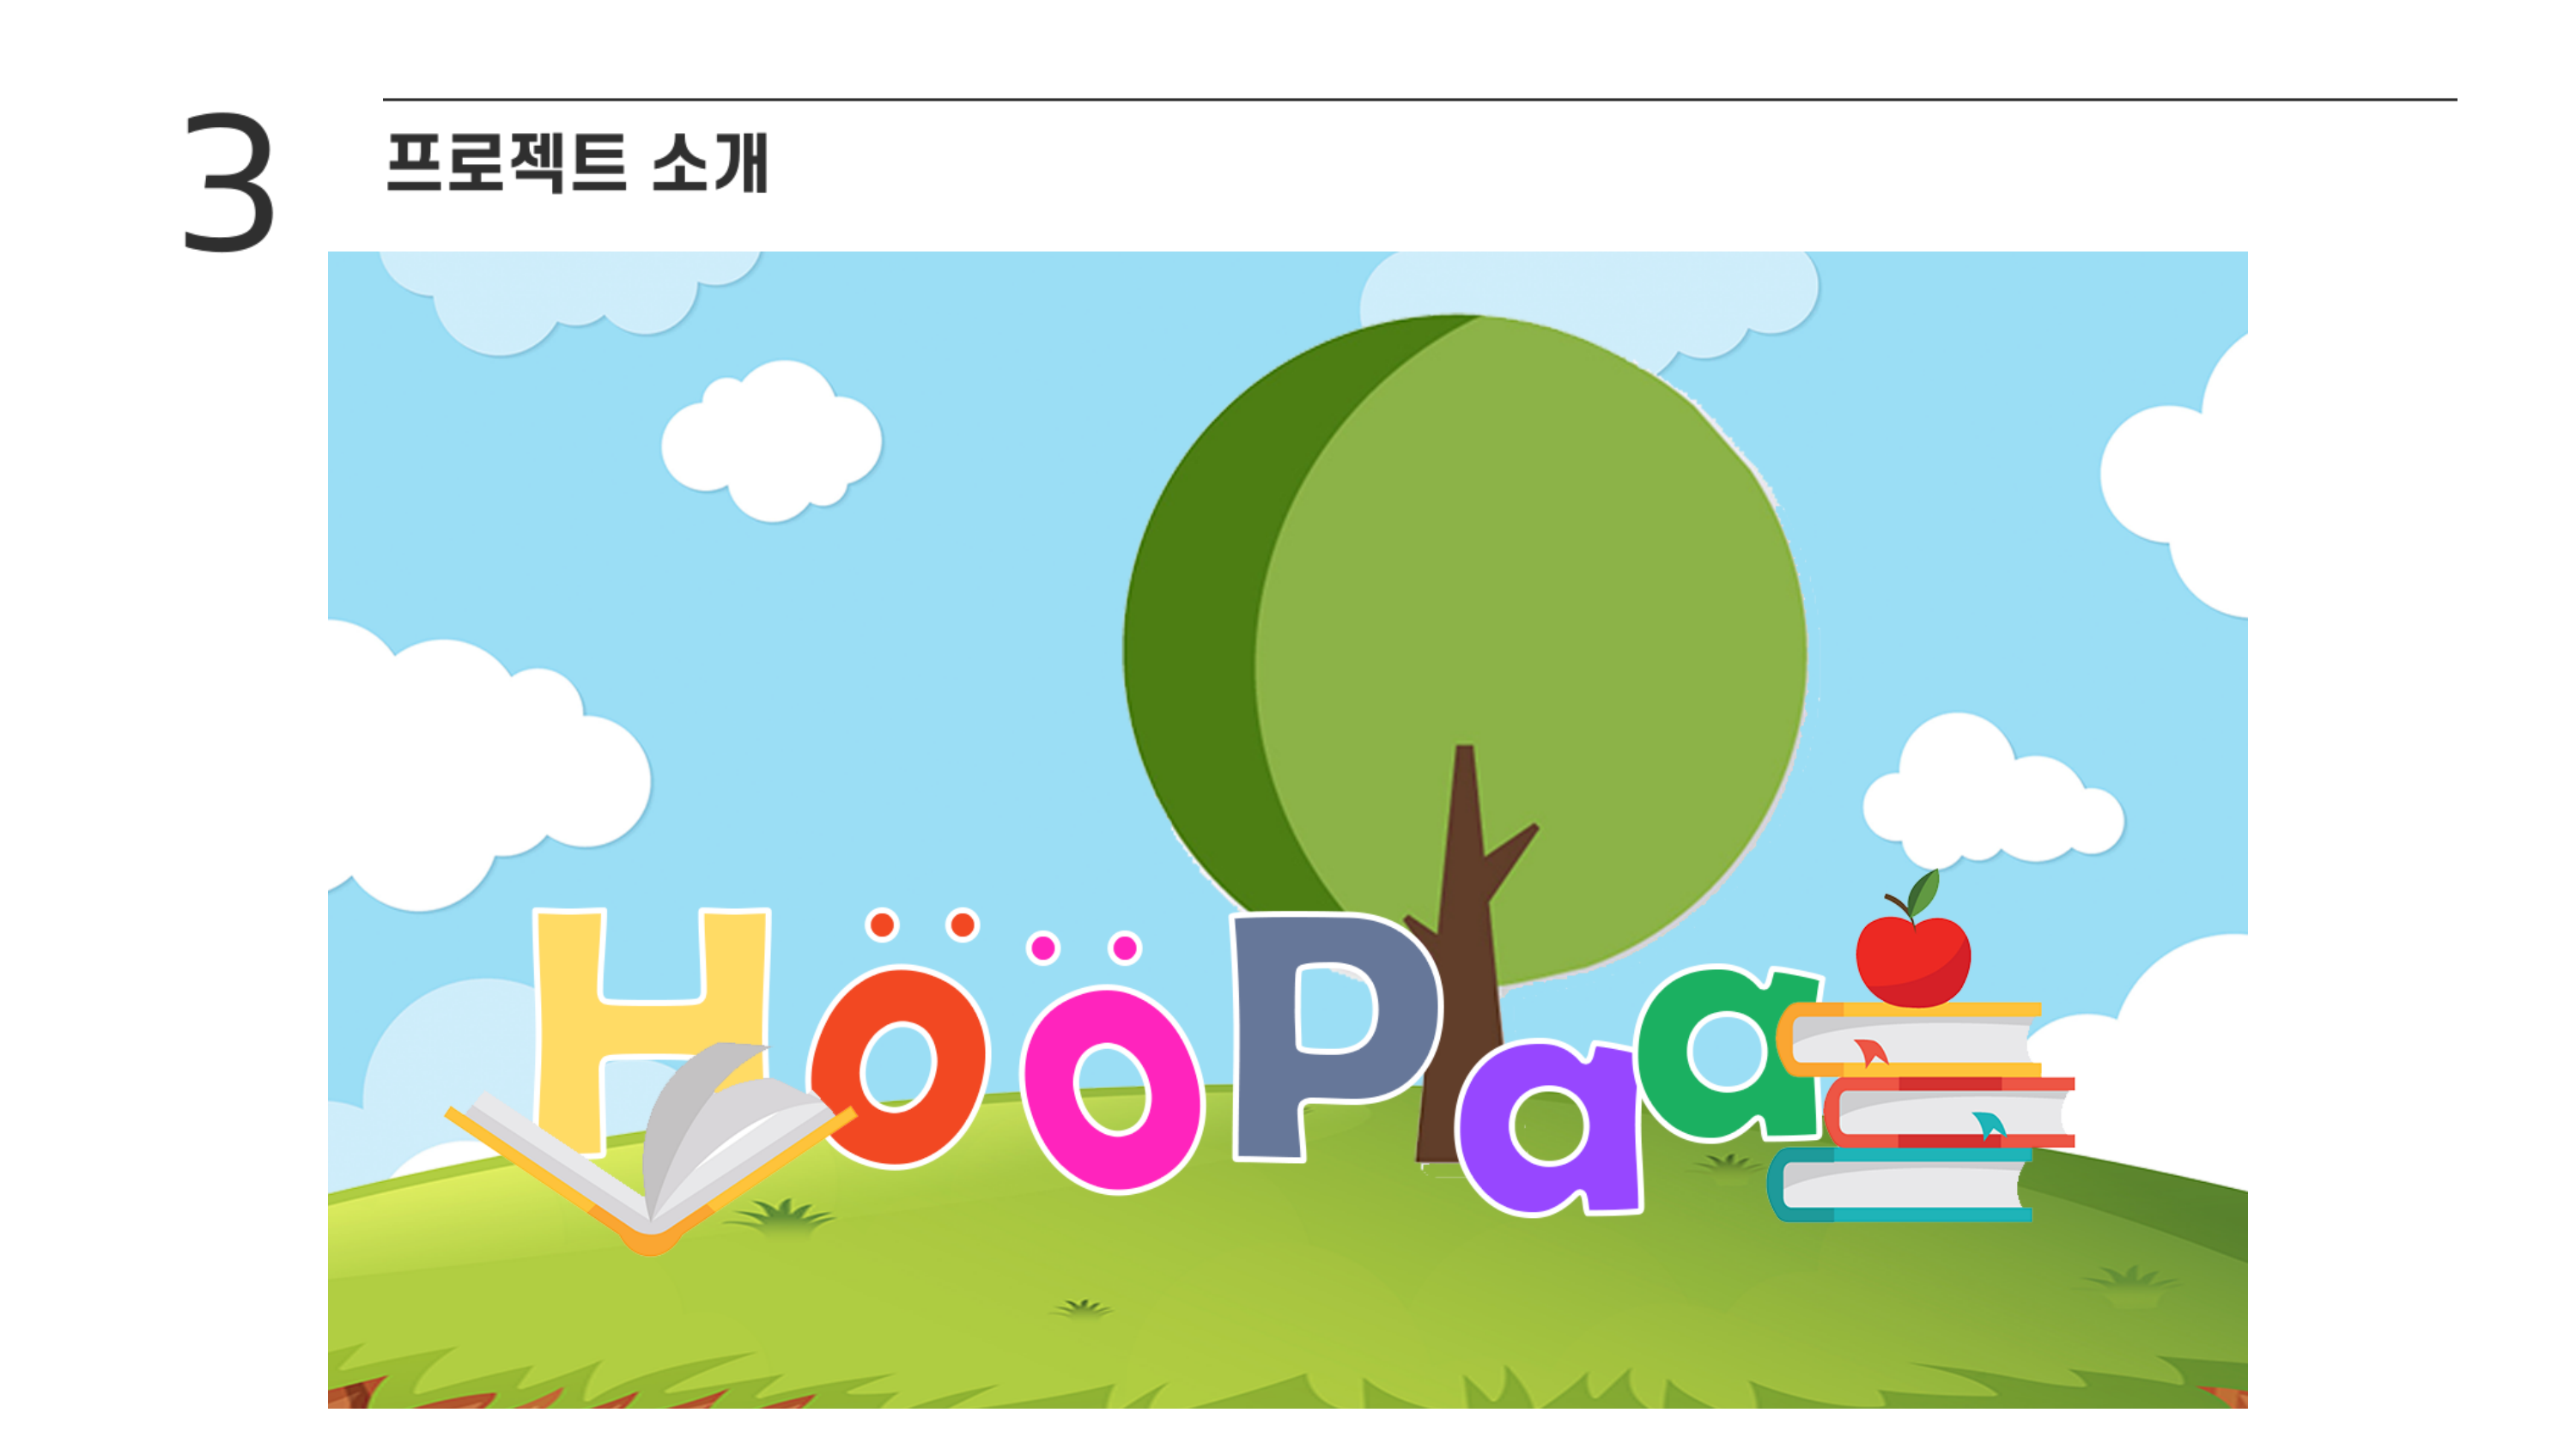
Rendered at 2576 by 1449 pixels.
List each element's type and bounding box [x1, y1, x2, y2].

picture [144, 0, 2248, 1410]
text_box [383, 94, 2458, 106]
picture [374, 108, 798, 224]
